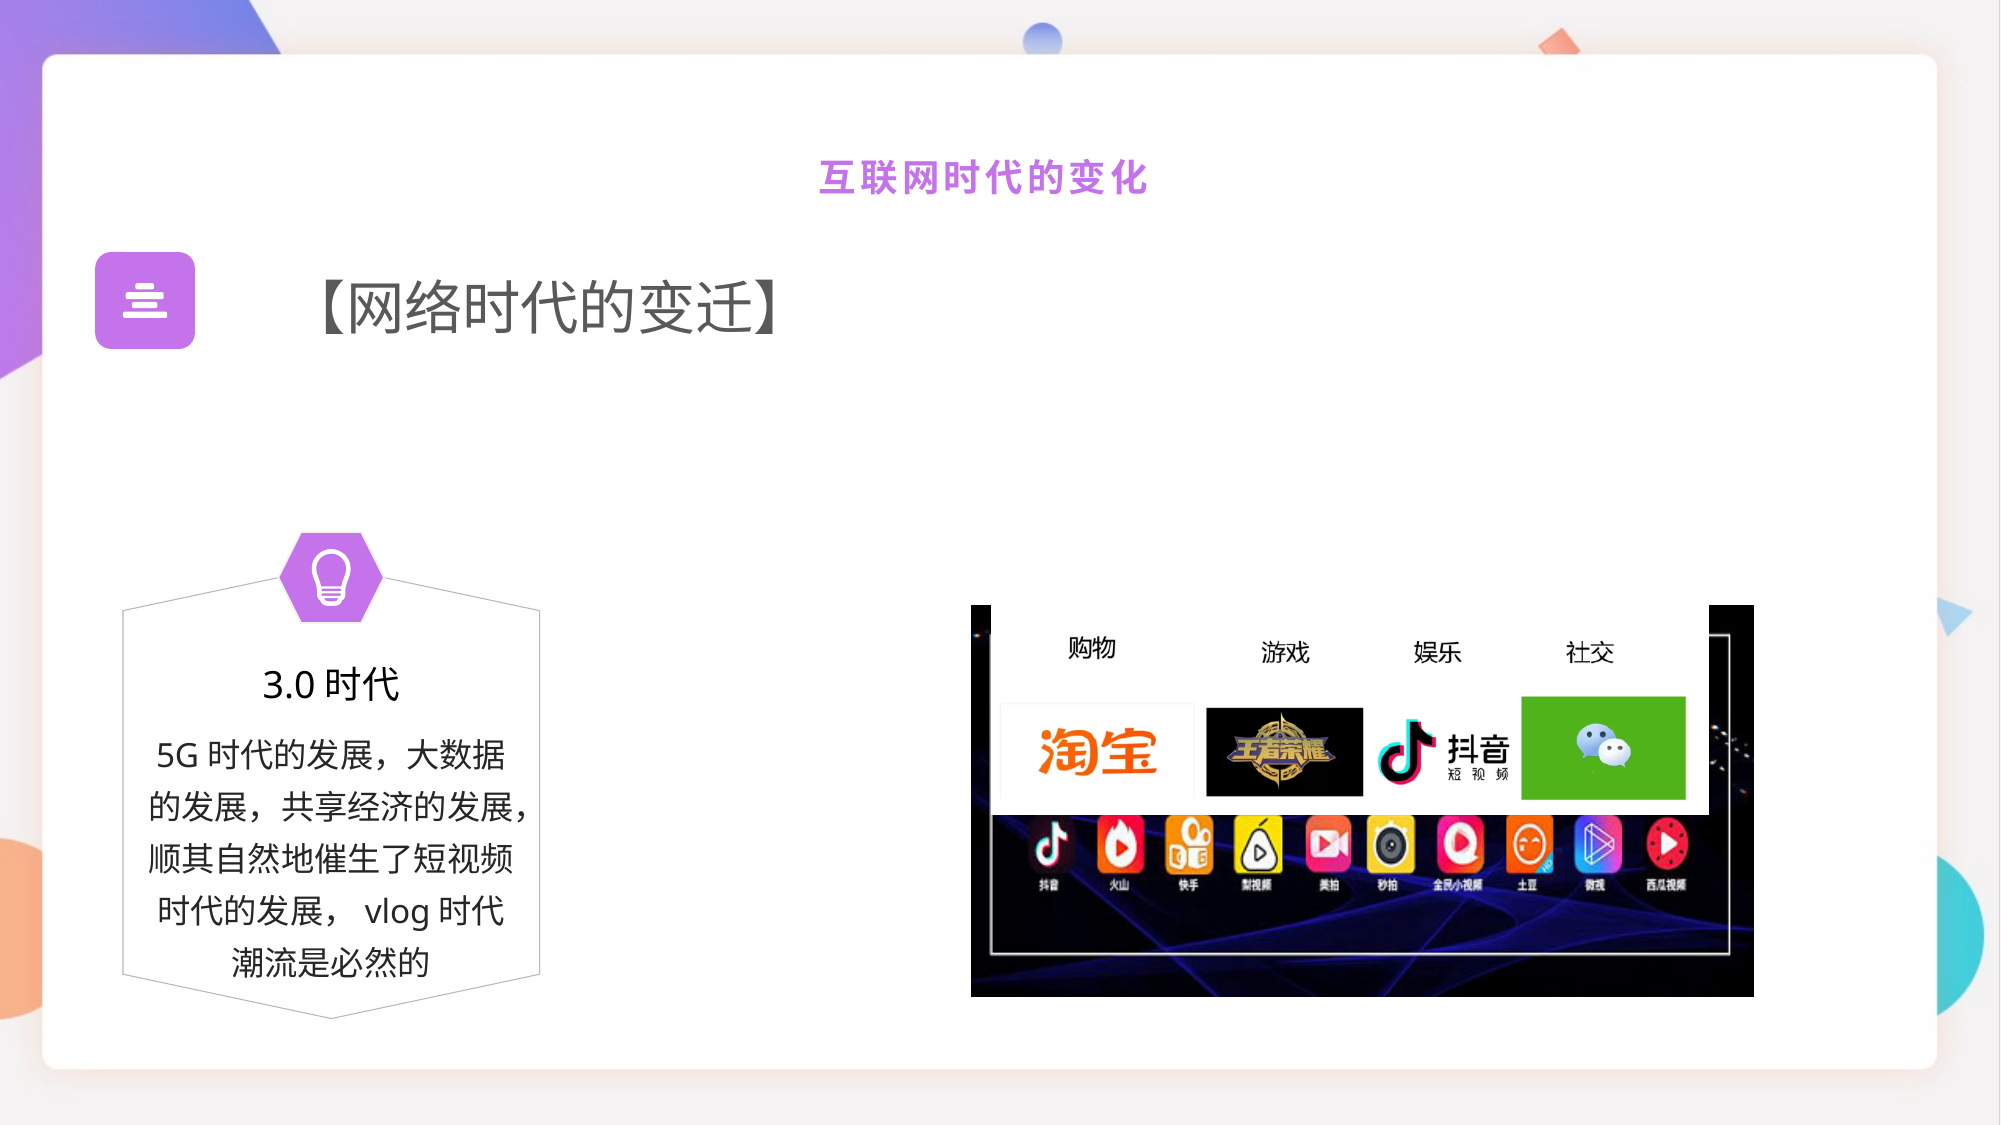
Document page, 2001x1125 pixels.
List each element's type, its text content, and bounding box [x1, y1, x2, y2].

text_box [121, 576, 541, 976]
text_box 3.0时代 5G时代的发展，大数据的发展，共享经济的发展，顺其自然地催生了短视频时代的发展，vlog时代潮流是必然的 [125, 637, 538, 992]
text_box 【网络时代的变迁】 [273, 249, 938, 349]
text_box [95, 252, 195, 349]
text_box [201, 992, 462, 1020]
text_box 互联网时代的变化 [149, 137, 1818, 207]
picture [971, 601, 1754, 997]
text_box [278, 531, 385, 624]
